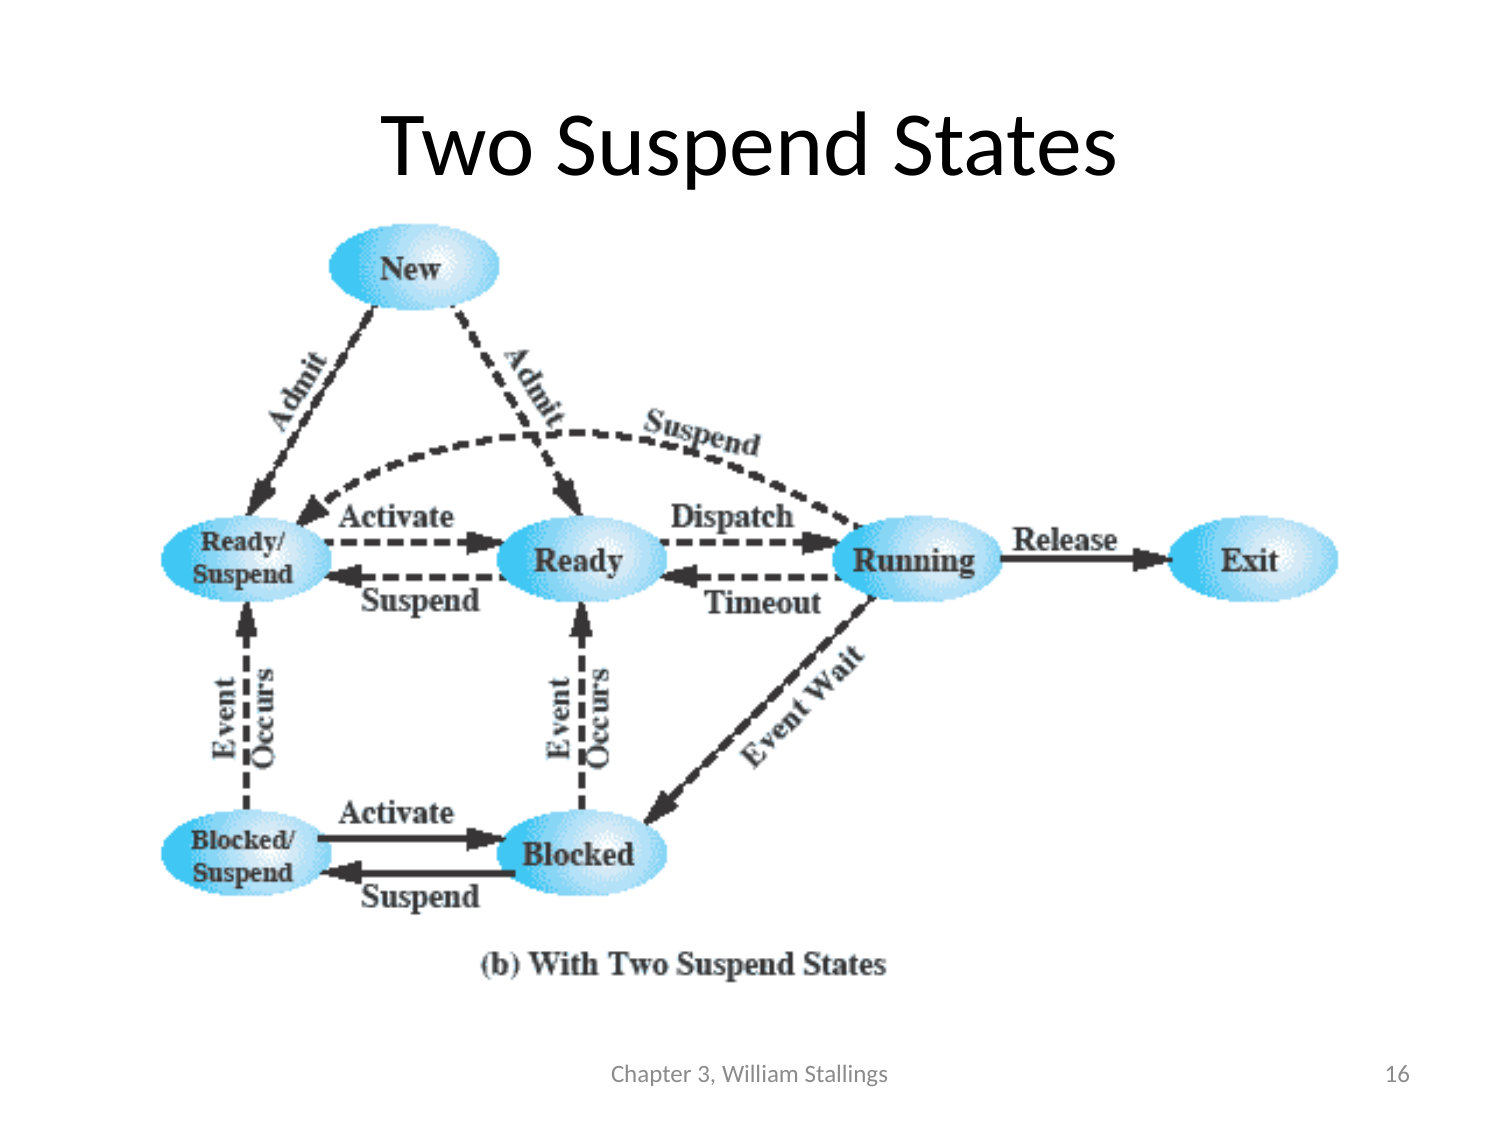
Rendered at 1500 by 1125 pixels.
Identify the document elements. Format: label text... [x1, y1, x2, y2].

title Two Suspend States [75, 45, 1425, 233]
footer Chapter 3, William Stallings [512, 1042, 988, 1103]
picture [155, 199, 1356, 1014]
slide_number 16 [1074, 1042, 1425, 1103]
